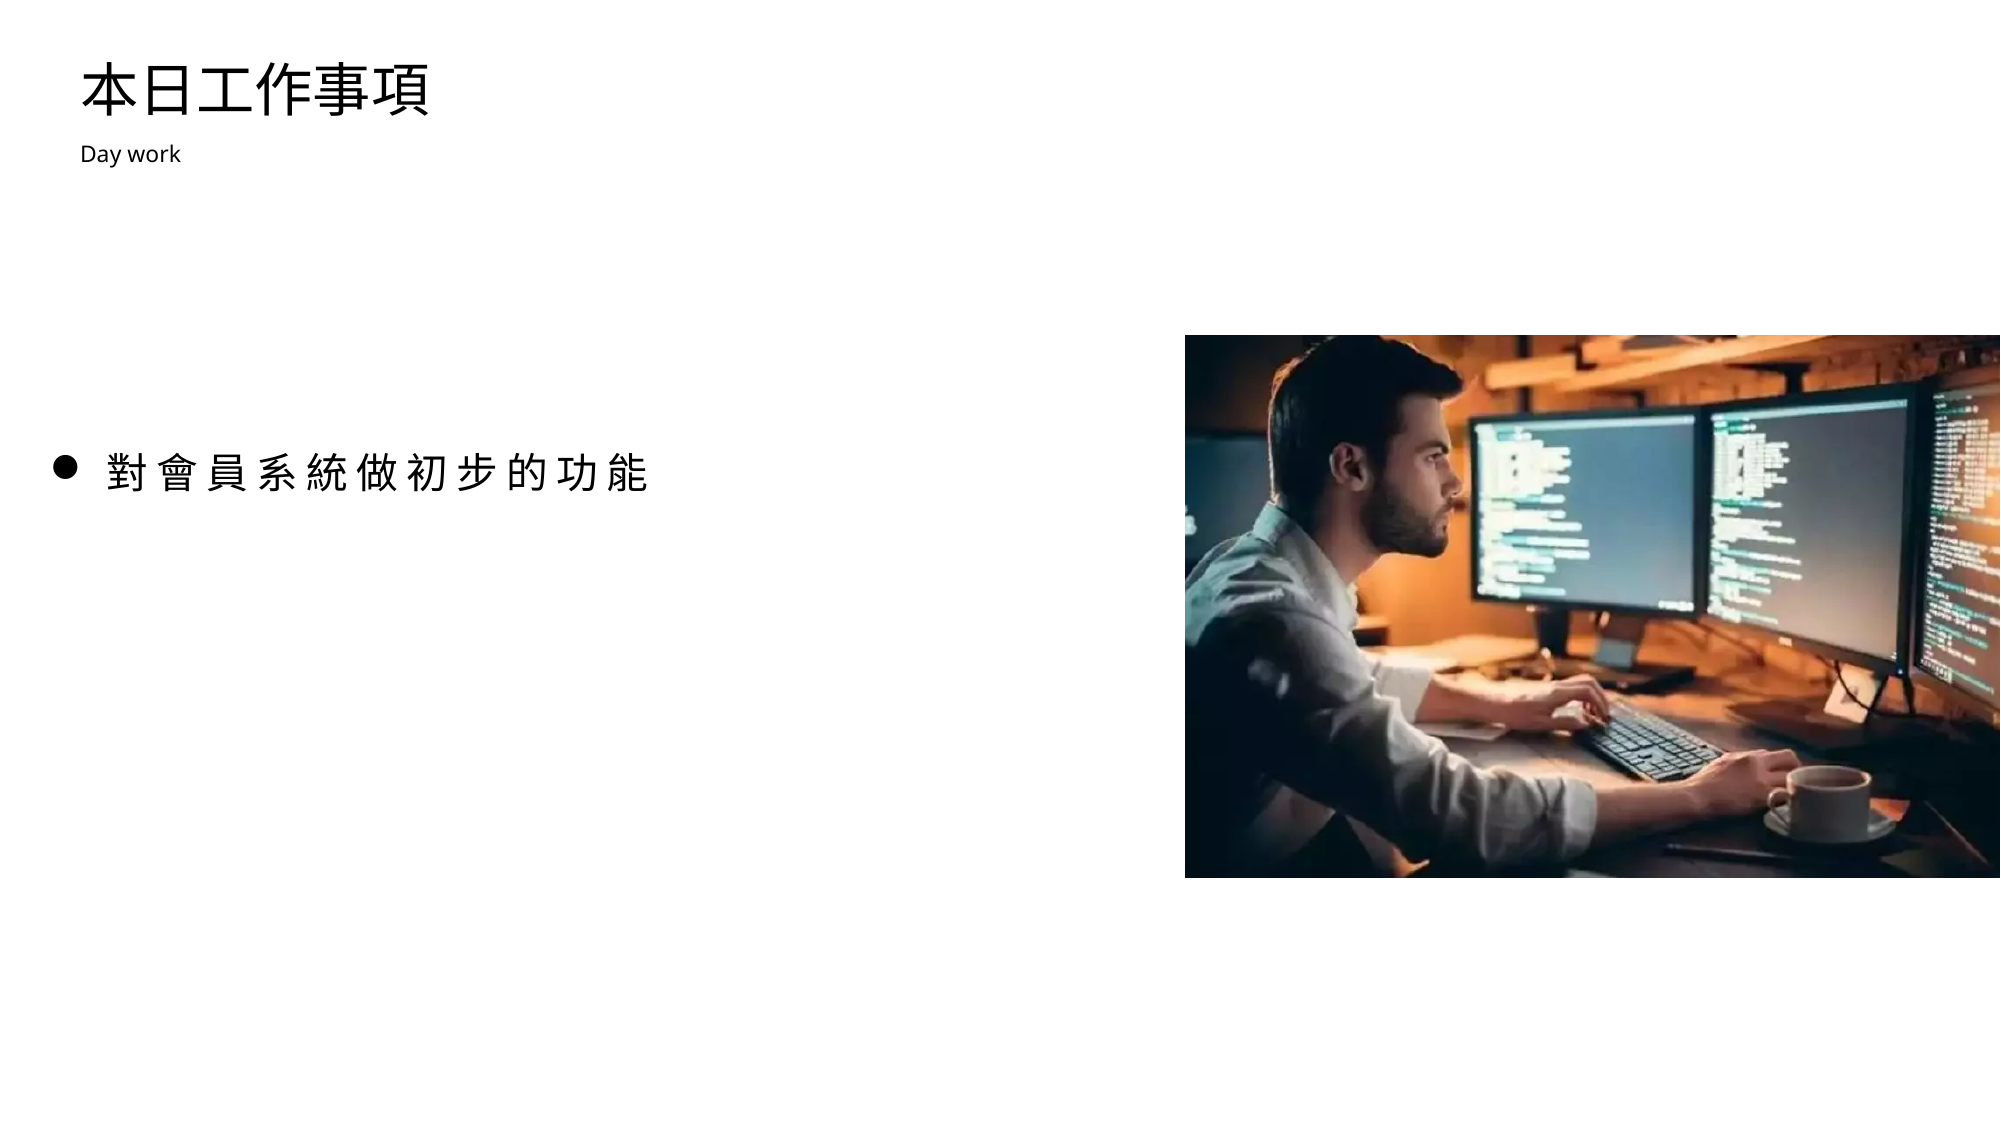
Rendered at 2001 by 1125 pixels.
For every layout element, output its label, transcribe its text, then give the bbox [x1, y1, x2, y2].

picture [1185, 335, 2000, 878]
text_box 對會員系統做初步的功能 [35, 439, 1098, 505]
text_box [65, 45, 620, 175]
